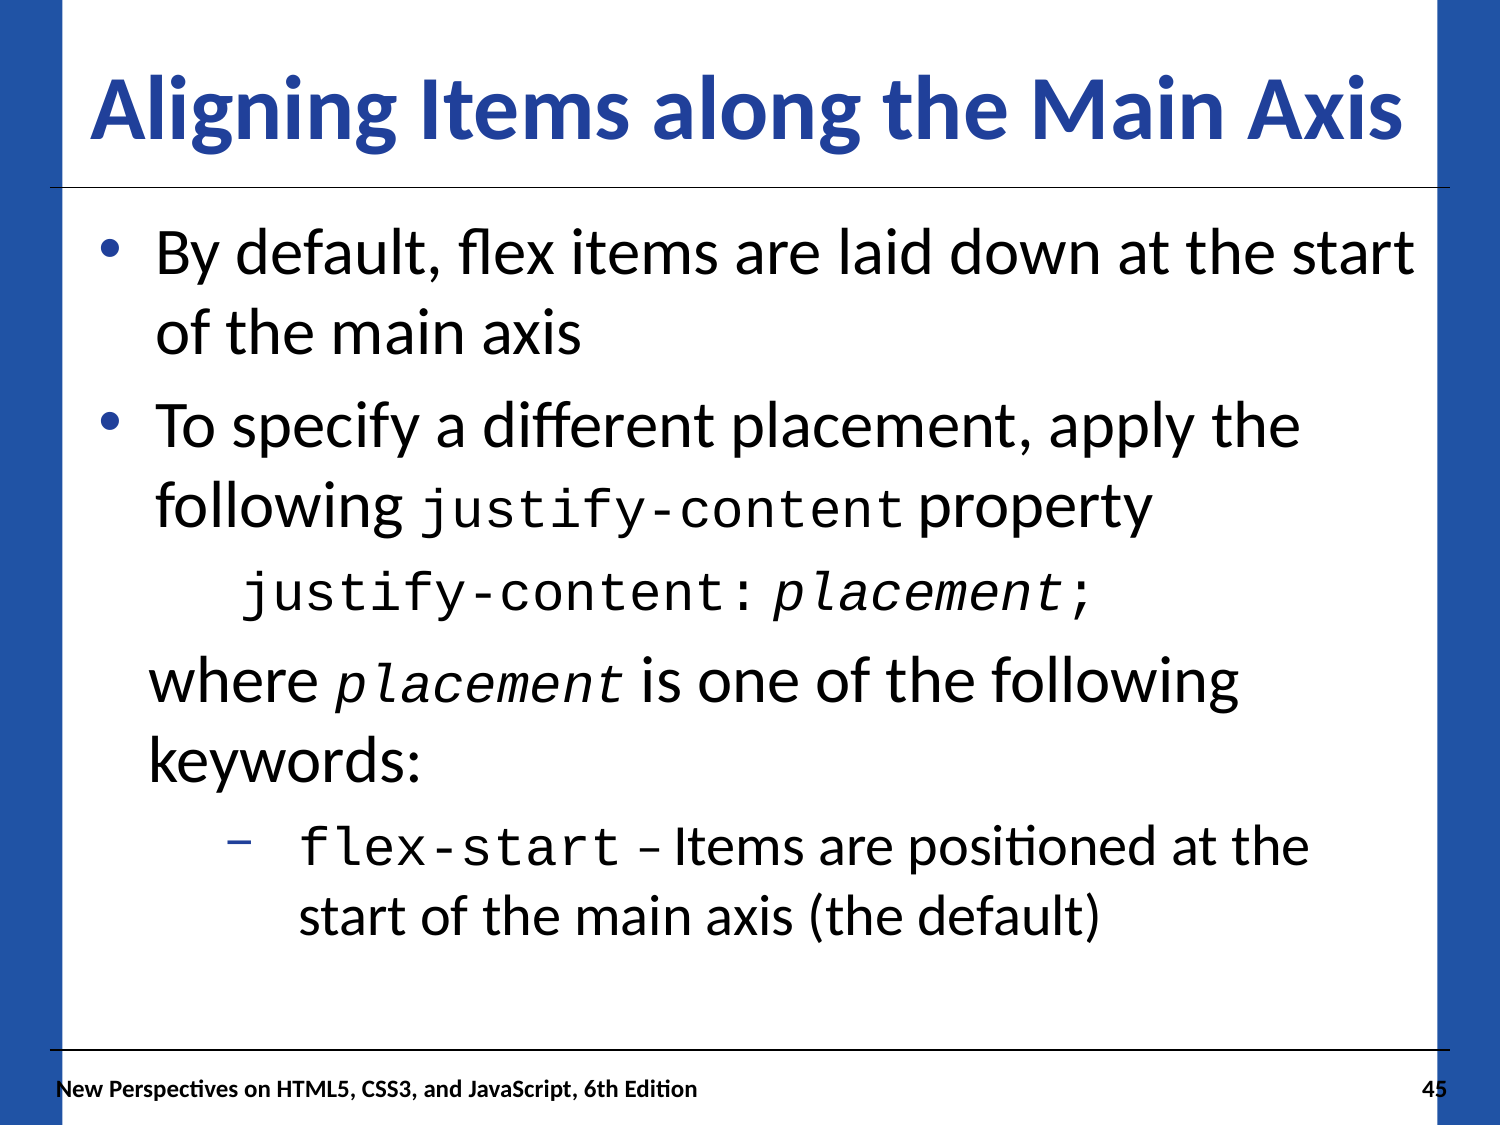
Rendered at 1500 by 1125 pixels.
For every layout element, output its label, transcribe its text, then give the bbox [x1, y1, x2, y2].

slide_number 45 [1391, 1050, 1463, 1125]
title Aligning Items along the Main Axis [74, 24, 1438, 181]
footer New Perspectives on HTML5, CSS3, and JavaScript, 6th Edition [40, 1050, 1391, 1125]
list By default, flex items are laid down at the start of the main axis To specify a different placement, apply the following justify-content property justify-content: placement; where placement is one of the following keywords: flex-start – Items are positioned at the start of the main axis (the default) [74, 199, 1438, 1006]
